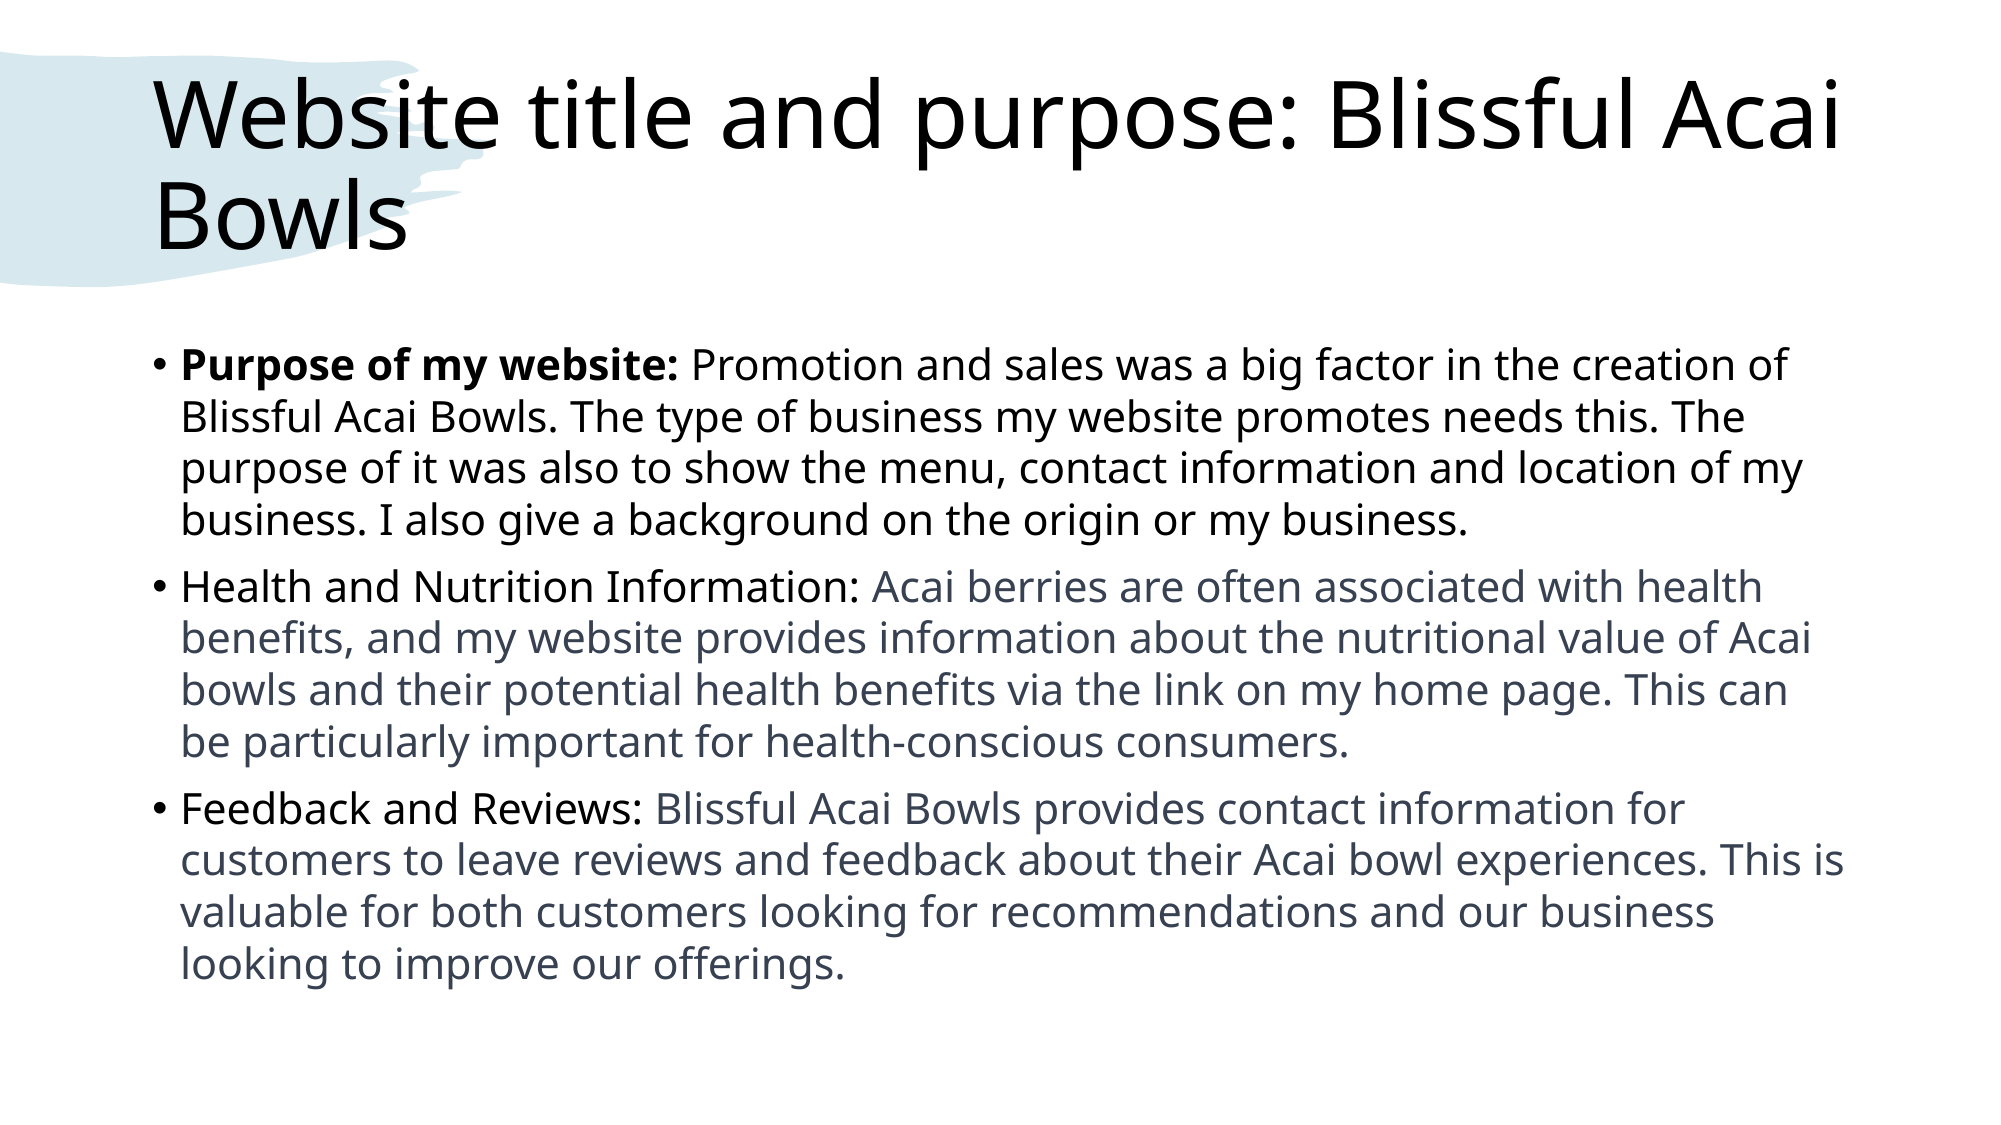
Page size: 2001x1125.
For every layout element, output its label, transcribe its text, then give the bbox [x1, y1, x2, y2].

list Purpose of my website: Promotion and sales was a big factor in the creation of Blissful Acai Bowls. The type of business my website promotes needs this. The purpose of it was also to show the menu, contact information and location of my business. I also give a background on the origin or my business. Health and Nutrition Information: Acai berries are often associated with health benefits, and my website provides information about the nutritional value of Acai bowls and their potential health benefits via the link on my home page. This can be particularly important for health-conscious consumers. Feedback and Reviews: Blissful Acai Bowls provides contact information for customers to leave reviews and feedback about their Acai bowl experiences. This is valuable for both customers looking for recommendations and our business looking to improve our offerings. [137, 329, 1863, 1013]
title Website title and purpose: Blissful Acai Bowls [137, 59, 1863, 278]
